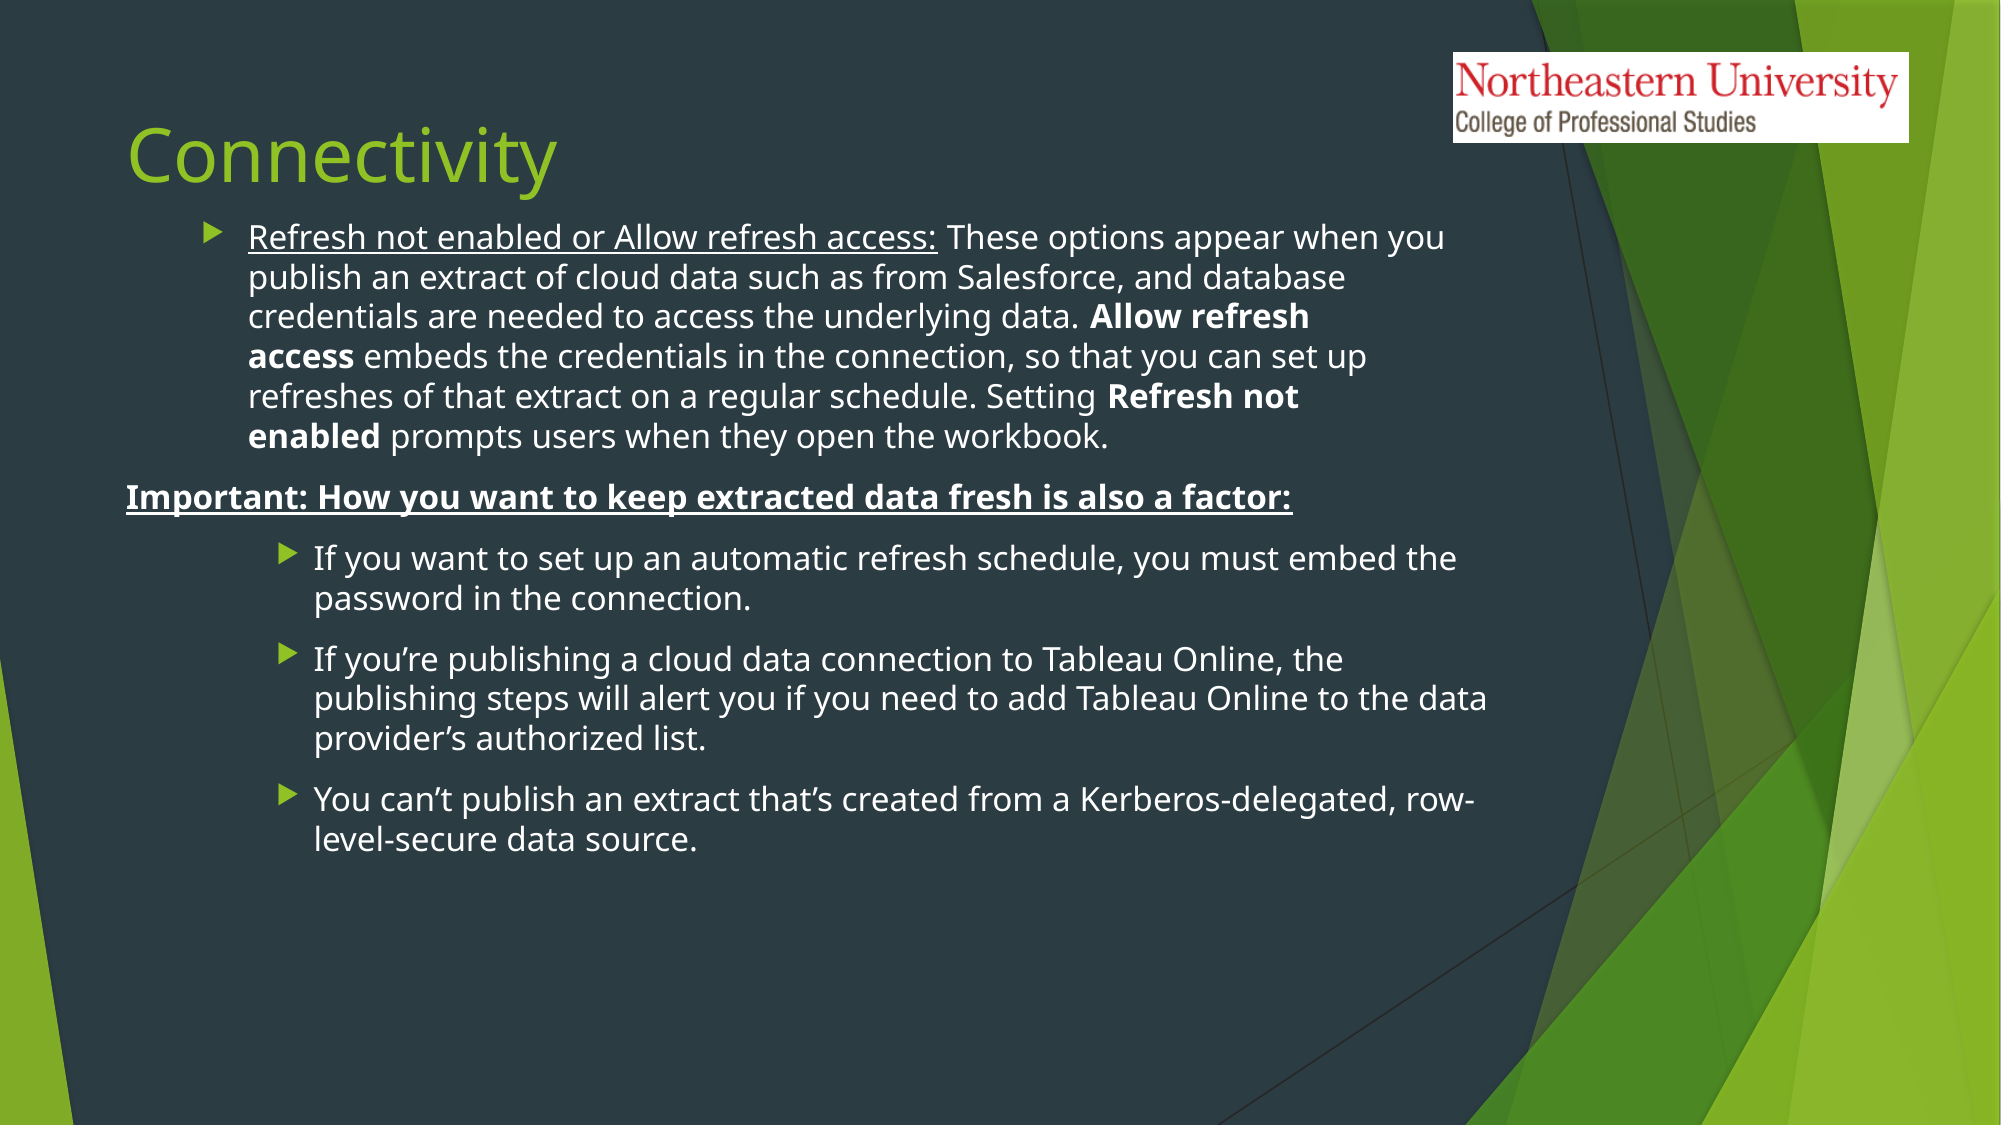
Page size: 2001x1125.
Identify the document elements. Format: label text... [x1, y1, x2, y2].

title Connectivity [111, 99, 1522, 208]
list Refresh not enabled or Allow refresh access: These options appear when you publish an extract of cloud data such as from Salesforce, and database credentials are needed to access the underlying data. Allow refresh access embeds the credentials in the connection, so that you can set up refreshes of that extract on a regular schedule. Setting Refresh not enabled prompts users when they open the workbook. Important: How you want to keep extracted data fresh is also a factor: If you want to set up an automatic refresh schedule, you must embed the password in the connection. If you’re publishing a cloud data connection to Tableau Online, the publishing steps will alert you if you need to add Tableau Online to the data provider’s authorized list. You can’t publish an extract that’s created from a Kerberos-delegated, row-level-secure data source. [111, 208, 1522, 845]
picture [1452, 51, 1910, 143]
